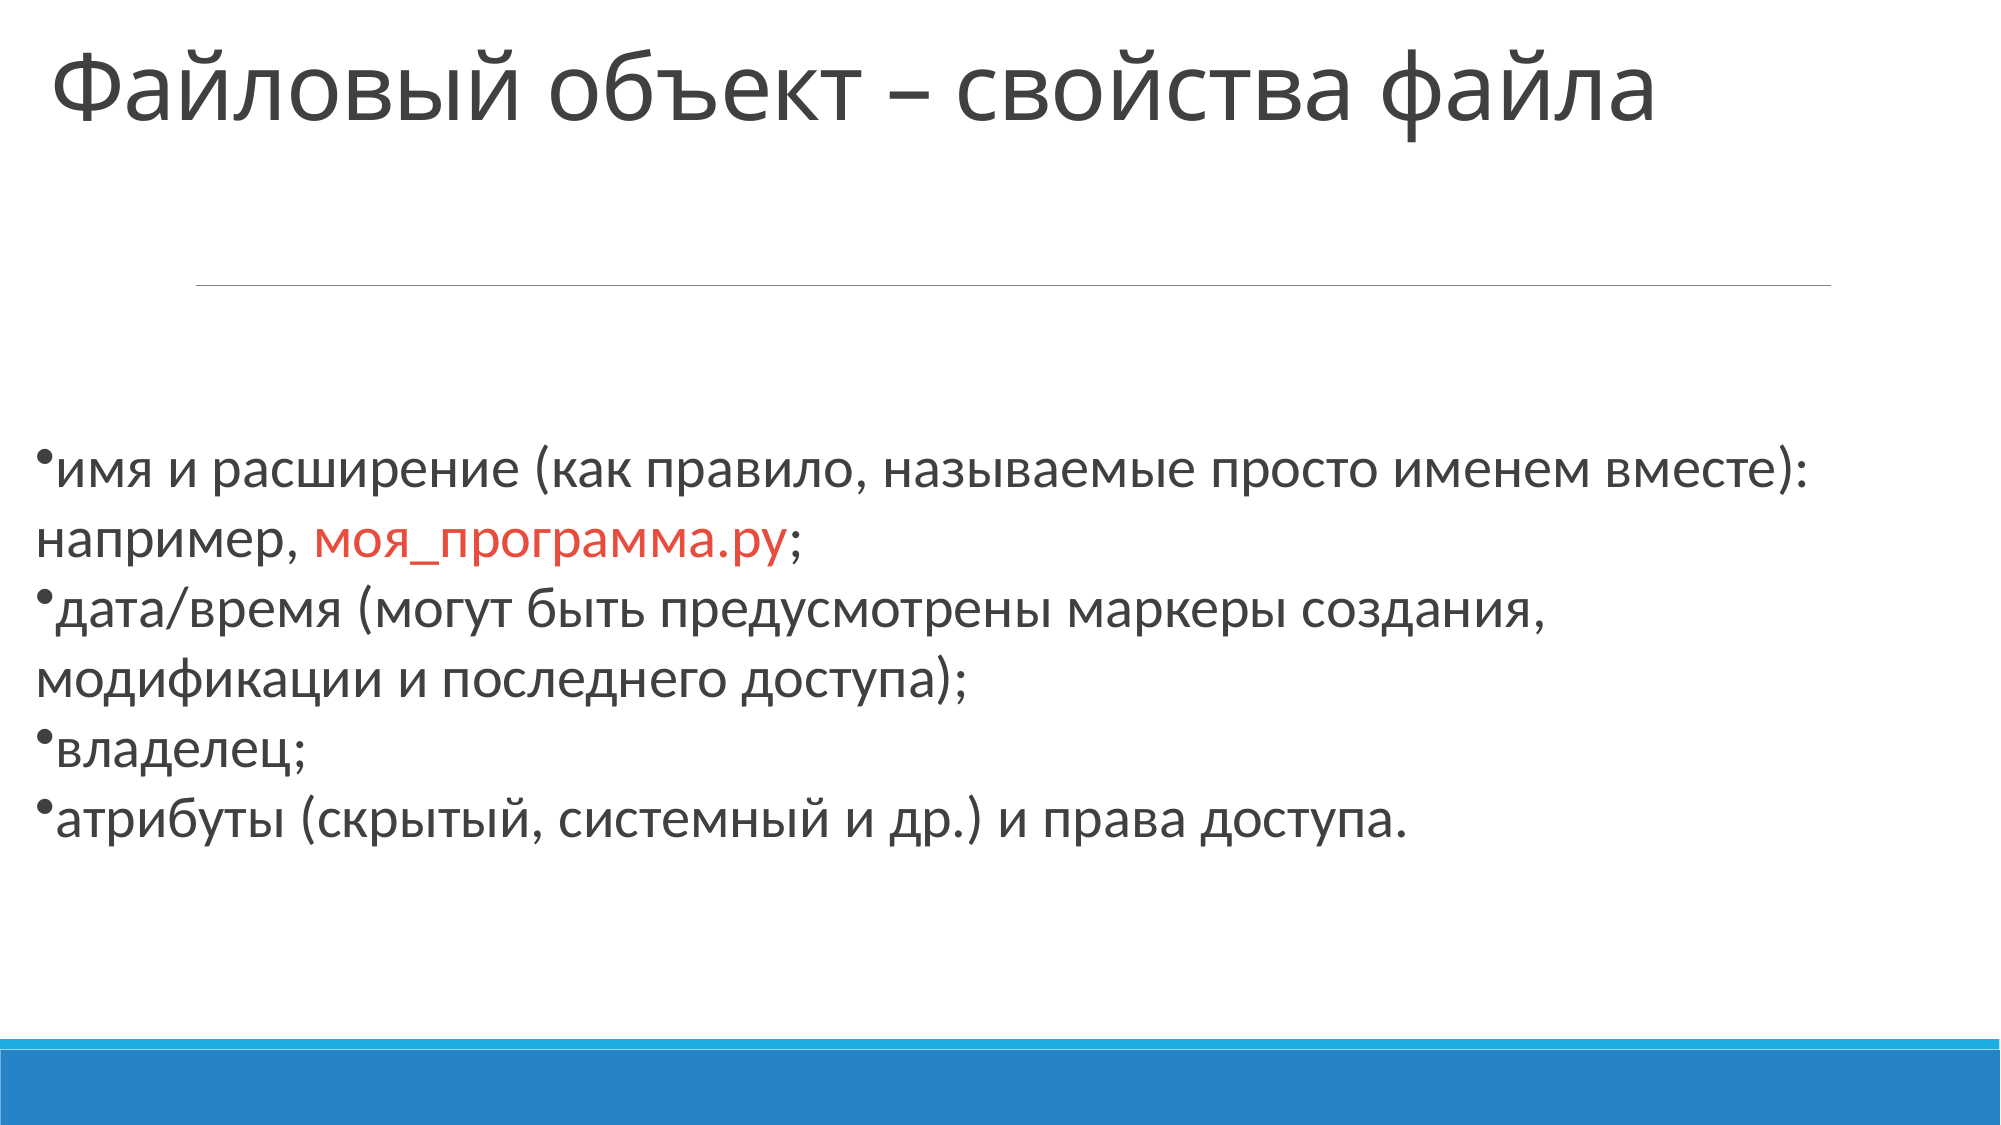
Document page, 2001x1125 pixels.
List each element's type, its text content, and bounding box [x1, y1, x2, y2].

title Файловый объект – свойства файла [34, 27, 1685, 148]
list имя и расширение (как правило, называемые просто именем вместе): например, моя_программа.py; дата/время (могут быть предусмотрены маркеры создания, модификации и последнего доступа); владелец; атрибуты (скрытый, системный и др.) и права доступа. [34, 319, 1821, 984]
